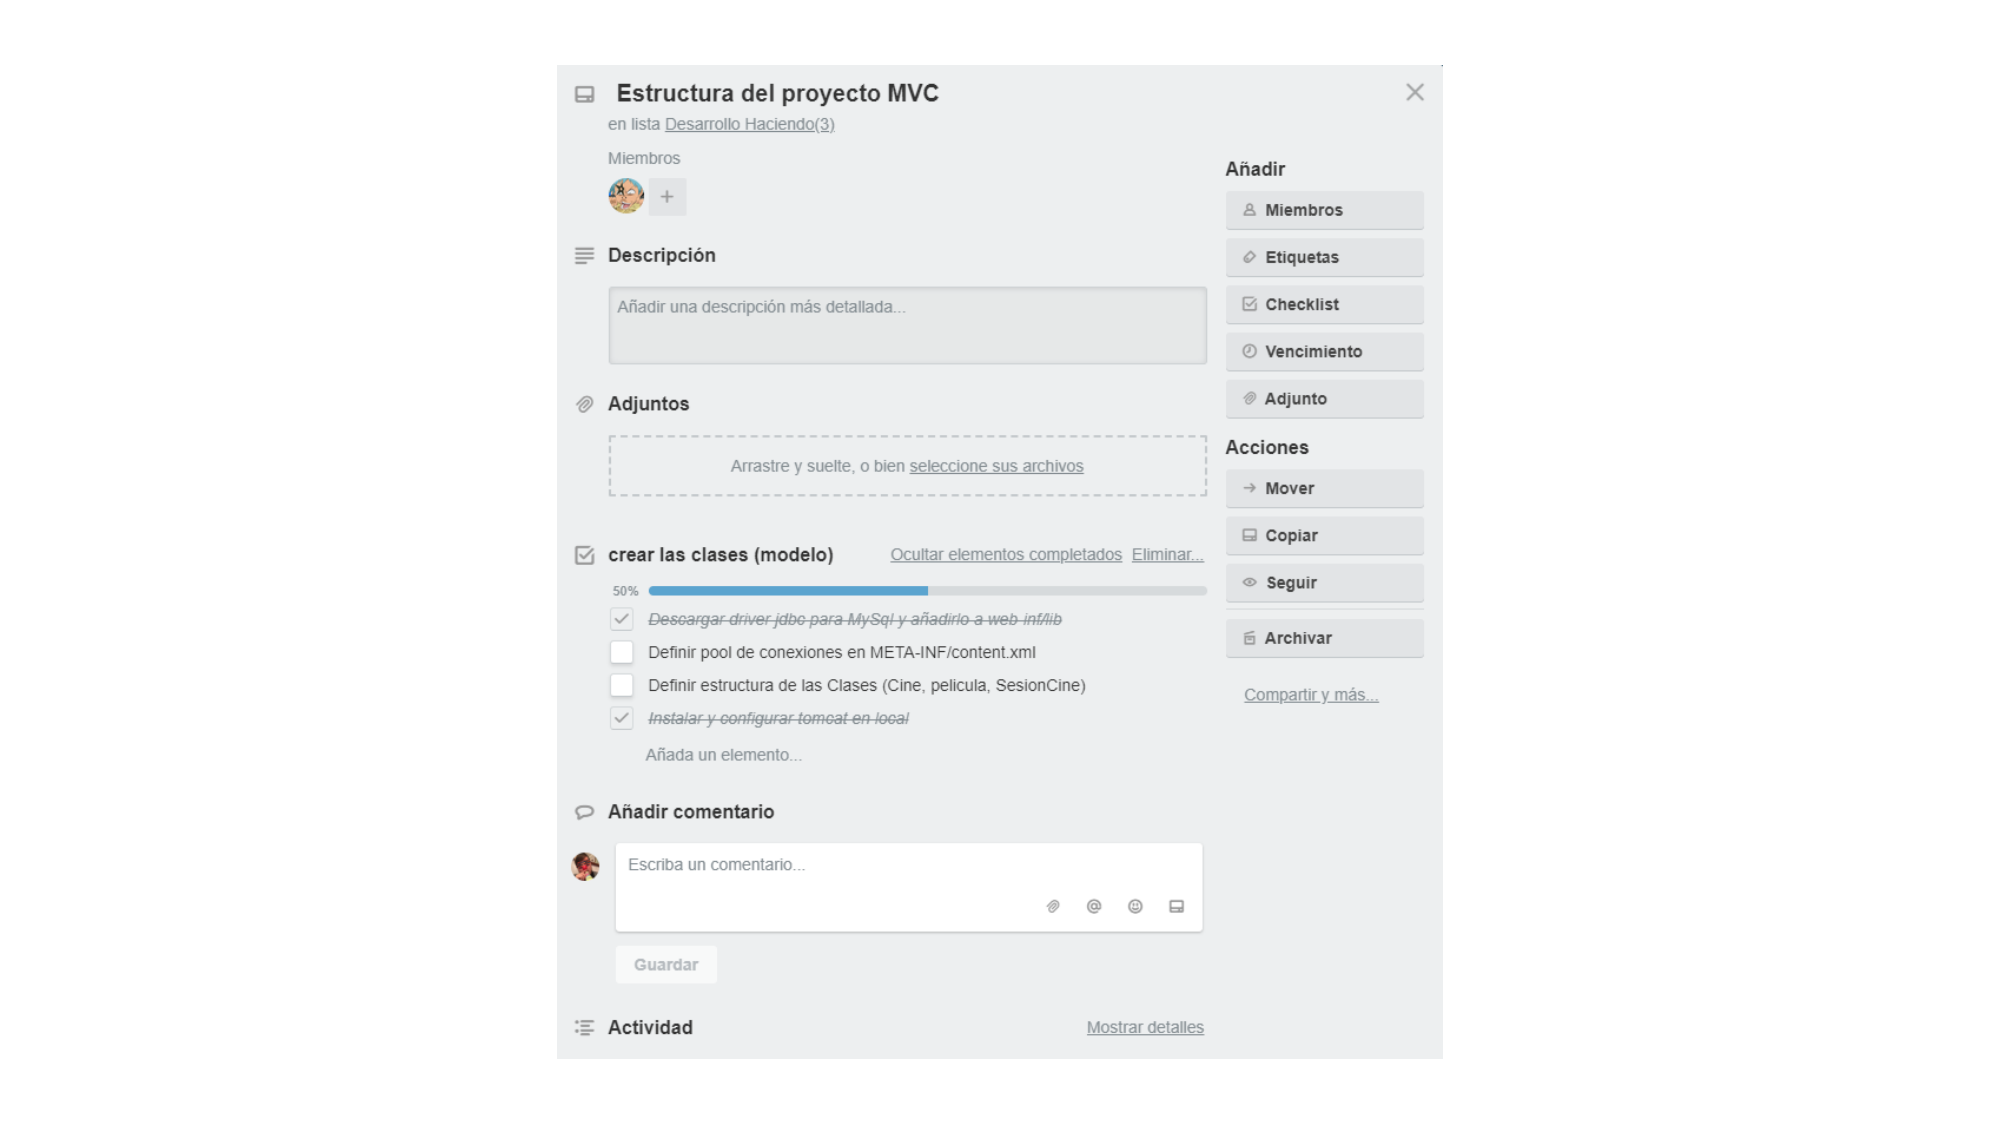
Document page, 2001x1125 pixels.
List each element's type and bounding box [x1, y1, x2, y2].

picture [556, 65, 1443, 1059]
